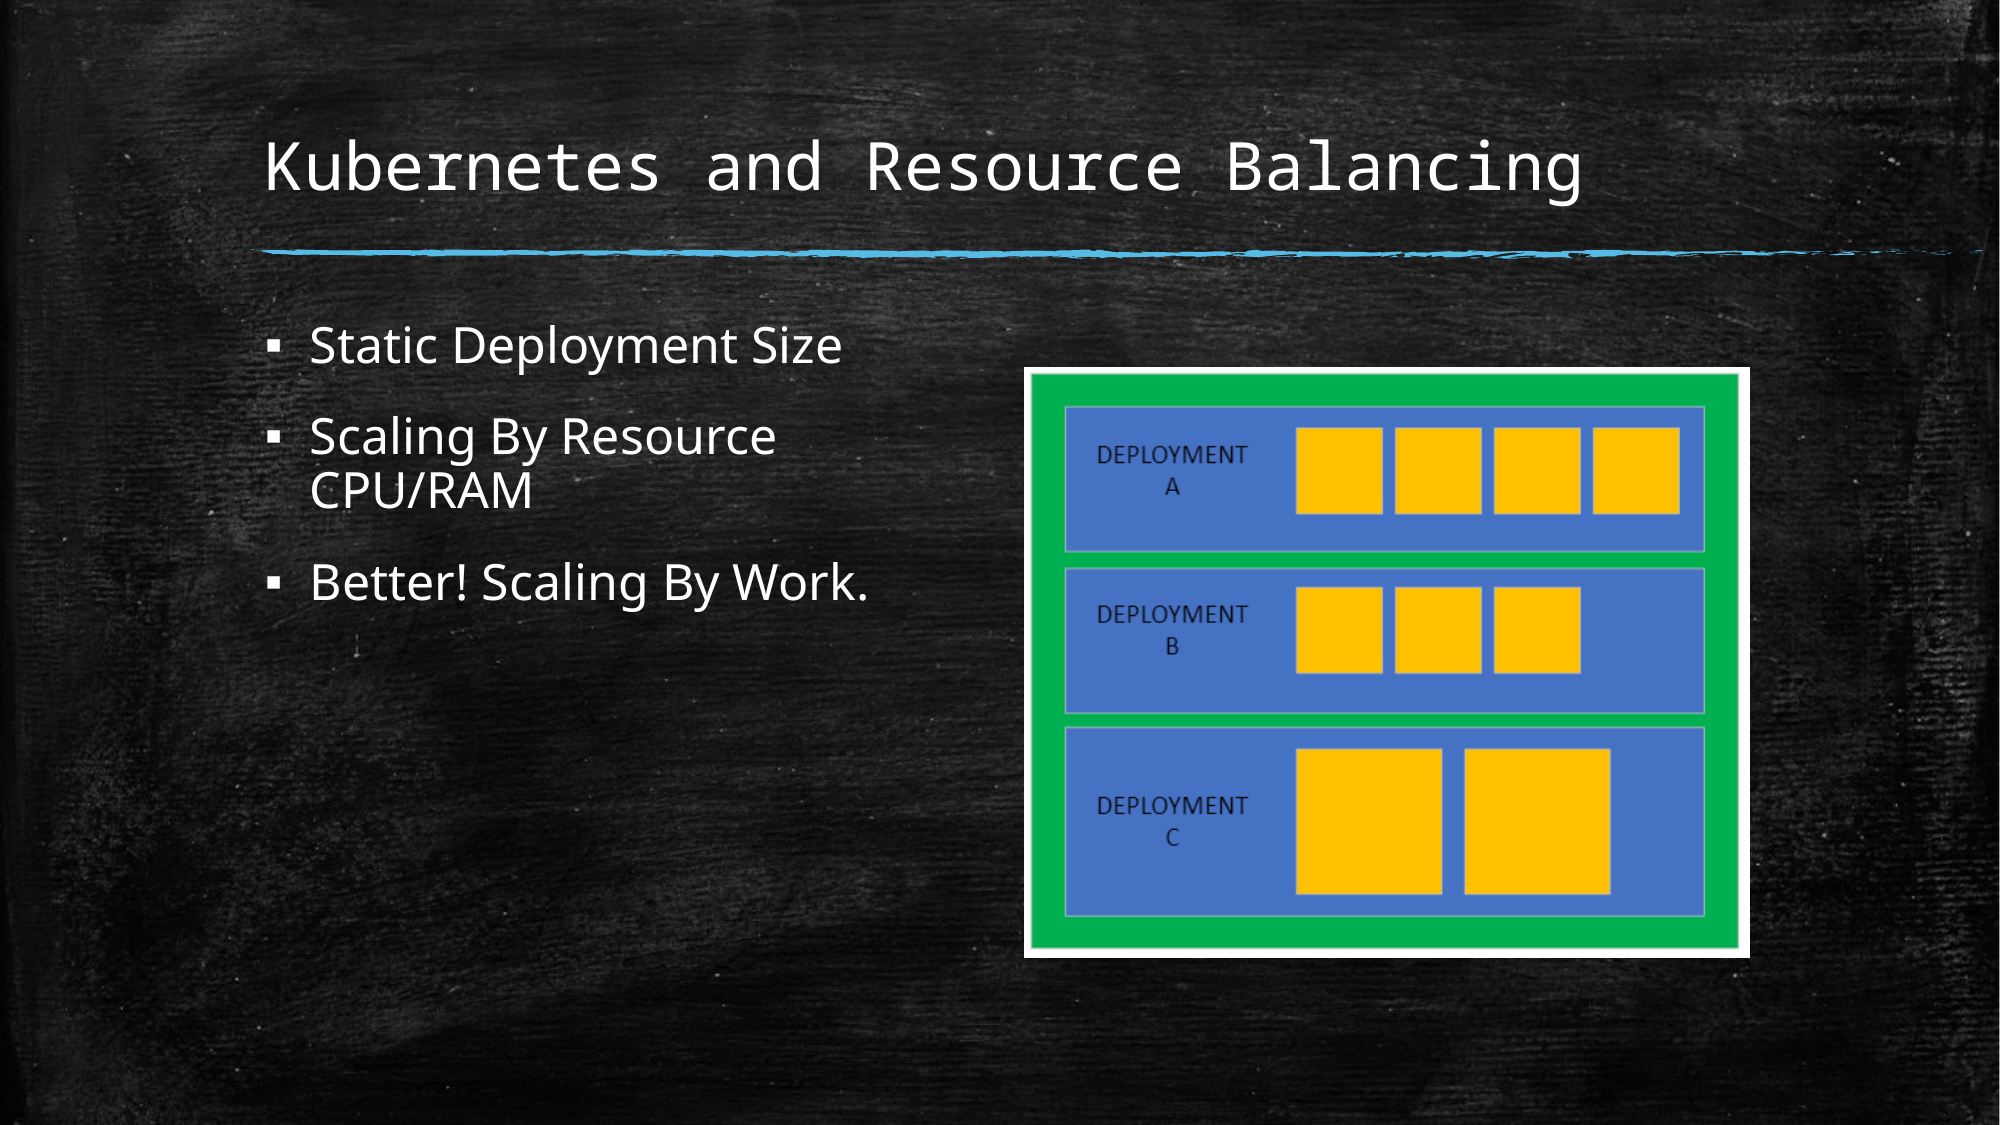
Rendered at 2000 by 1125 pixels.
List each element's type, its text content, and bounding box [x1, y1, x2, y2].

title Kubernetes and Resource Balancing [249, 45, 1750, 213]
list Static Deployment Size Scaling By Resource CPU/RAM Better! Scaling By Work. [249, 312, 975, 1013]
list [1024, 367, 1750, 958]
